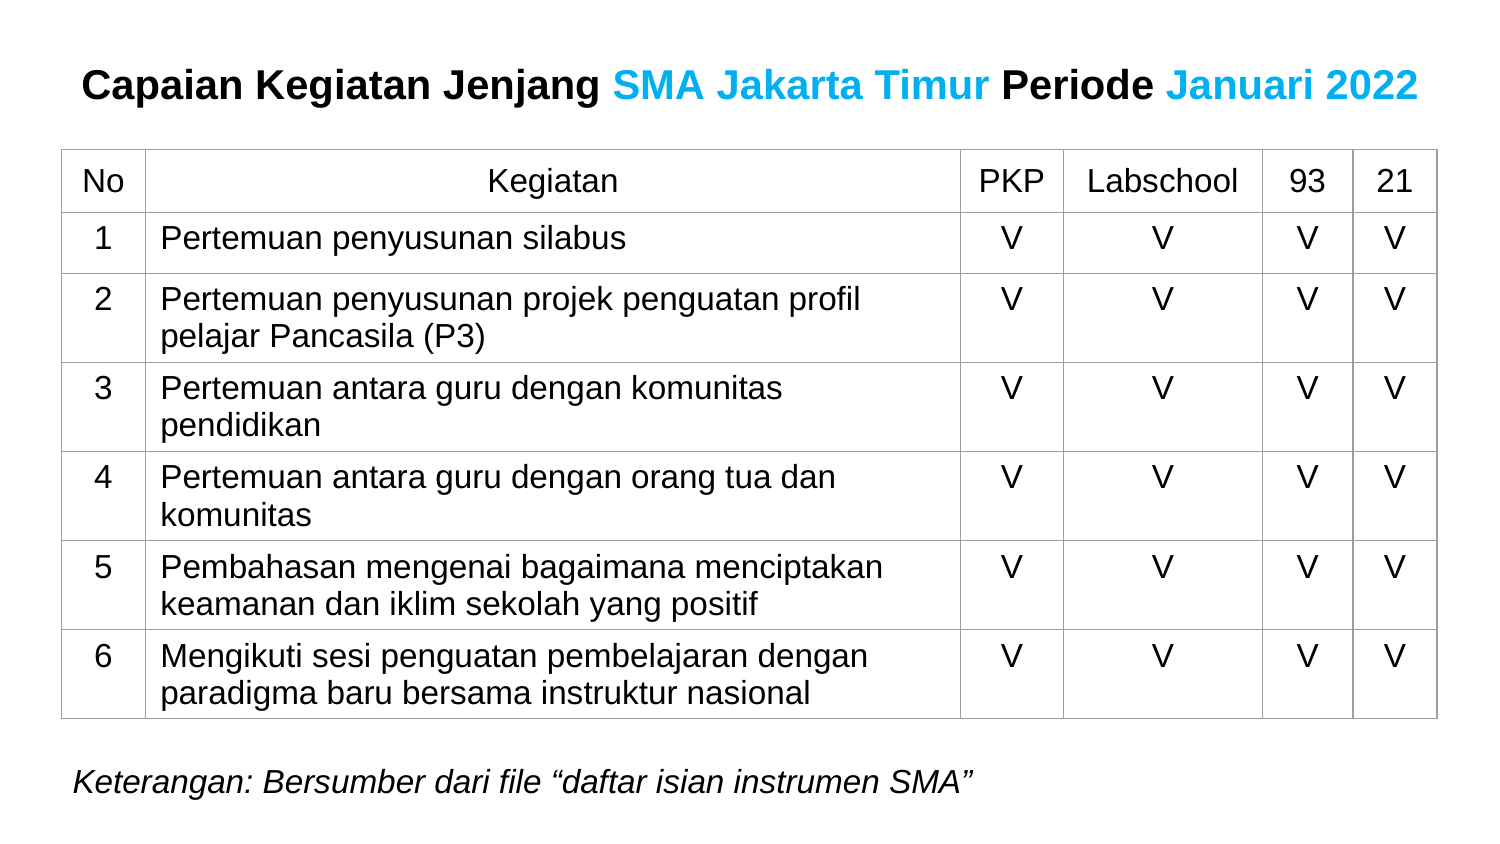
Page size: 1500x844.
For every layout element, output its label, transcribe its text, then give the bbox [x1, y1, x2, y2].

table_header 93 [1263, 150, 1352, 212]
table_cell Pertemuan penyusunan projek penguatan profil pelajar Pancasila (P3) [146, 274, 960, 362]
table_cell V [1263, 363, 1352, 451]
table_cell V [1064, 541, 1262, 629]
table_cell V [961, 541, 1063, 629]
title Capaian Kegiatan Jenjang SMA Jakarta Timur Periode Januari 2022 [0, 4, 1500, 168]
table_cell V [1263, 274, 1352, 362]
table_cell Pertemuan antara guru dengan komunitas pendidikan [146, 363, 960, 451]
table_cell V [961, 452, 1063, 540]
table_cell V [1354, 452, 1436, 540]
table_cell V [1354, 630, 1436, 718]
table_cell V [1354, 541, 1436, 629]
table_cell V [1354, 363, 1436, 451]
table_cell V [961, 630, 1063, 718]
table_cell V [1064, 630, 1262, 718]
table_cell V [1263, 630, 1352, 718]
table_cell V [1064, 452, 1262, 540]
table_cell V [961, 363, 1063, 451]
table_cell Pertemuan antara guru dengan orang tua dan komunitas [146, 452, 960, 540]
text_box Keterangan: Bersumber dari file “daftar isian instrumen SMA” [61, 749, 1437, 816]
table_header Kegiatan [146, 150, 960, 212]
table_cell V [1354, 213, 1436, 273]
table_cell Pembahasan mengenai bagaimana menciptakan keamanan dan iklim sekolah yang positif [146, 541, 960, 629]
table_cell V [1064, 363, 1262, 451]
table_header No [62, 150, 145, 212]
table_cell Pertemuan penyusunan silabus [146, 213, 960, 273]
table_cell 5 [62, 541, 145, 629]
table_cell V [1354, 274, 1436, 362]
table_cell V [1263, 452, 1352, 540]
table_cell Mengikuti sesi penguatan pembelajaran dengan paradigma baru bersama instruktur nasional [146, 630, 960, 718]
table_cell V [1263, 213, 1352, 273]
table_cell V [1263, 541, 1352, 629]
table_cell V [961, 213, 1063, 273]
table_cell 2 [62, 274, 145, 362]
table_cell V [961, 274, 1063, 362]
table_header PKP [961, 150, 1063, 212]
table_cell 1 [62, 213, 145, 273]
table_cell 6 [62, 630, 145, 718]
table_cell V [1064, 274, 1262, 362]
table_cell V [1064, 213, 1262, 273]
table_cell 4 [62, 452, 145, 540]
table_header 21 [1354, 150, 1436, 212]
table_cell 3 [62, 363, 145, 451]
table_header Labschool [1064, 150, 1262, 212]
